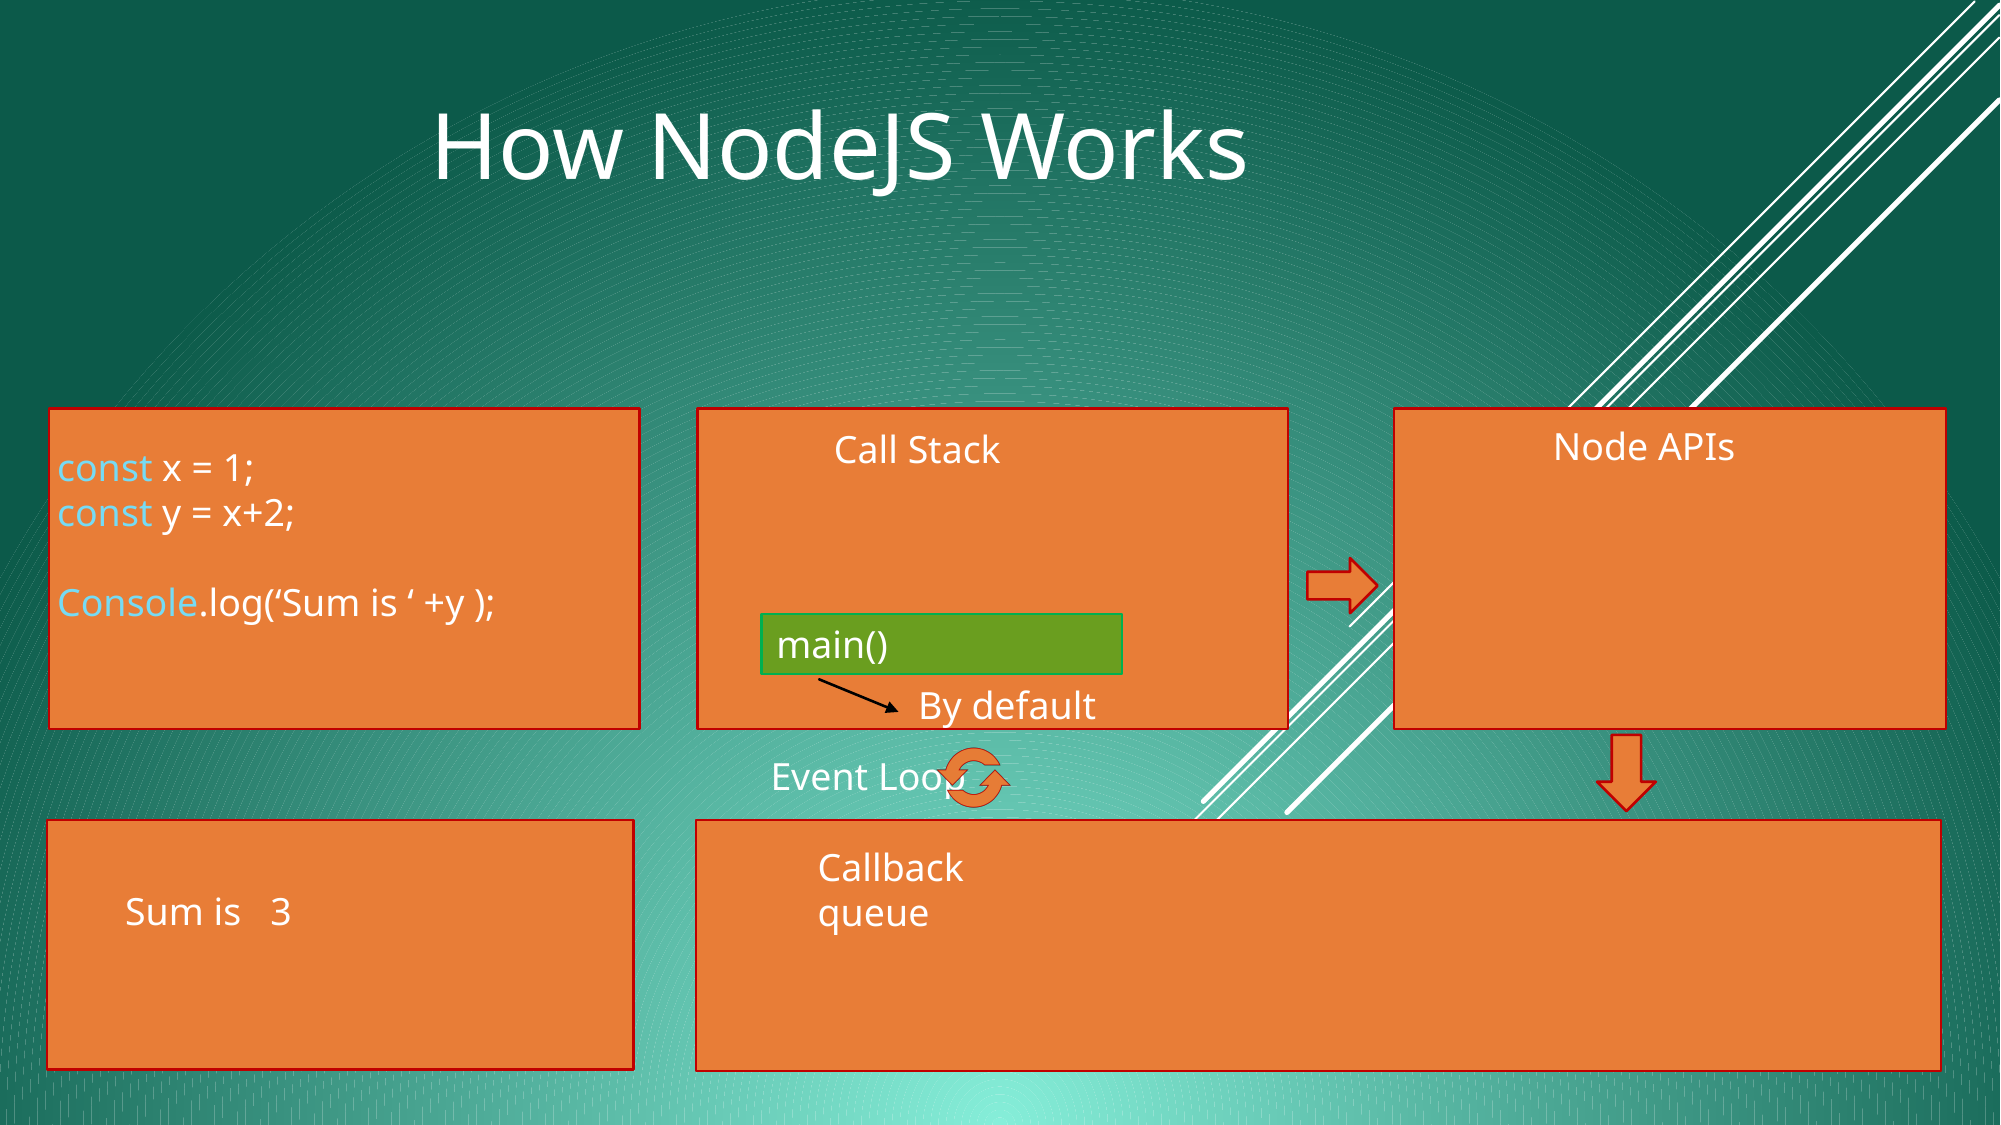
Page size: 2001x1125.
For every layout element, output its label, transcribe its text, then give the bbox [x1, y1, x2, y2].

picture [936, 739, 1011, 817]
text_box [818, 678, 899, 713]
text_box Sum is 3 [110, 880, 345, 941]
text_box main() [760, 613, 1123, 675]
text_box Call Stack [819, 419, 1053, 479]
text_box [48, 407, 641, 730]
text_box [695, 819, 1942, 1072]
text_box [47, 499, 1942, 1044]
text_box Event Loop [755, 745, 936, 806]
text_box [1393, 407, 1947, 730]
text_box Node APIs [1538, 415, 1772, 476]
text_box By default [903, 674, 1138, 735]
text_box [696, 407, 1289, 730]
title How NodeJS Works [130, 80, 1550, 206]
text_box Callback queue [802, 836, 1081, 942]
text_box const x = 1; const y = x+2; Console.log(‘Sum is ‘ +y ); [42, 436, 629, 677]
text_box [46, 819, 635, 1071]
text_box [1595, 733, 1658, 813]
text_box [1306, 556, 1379, 615]
